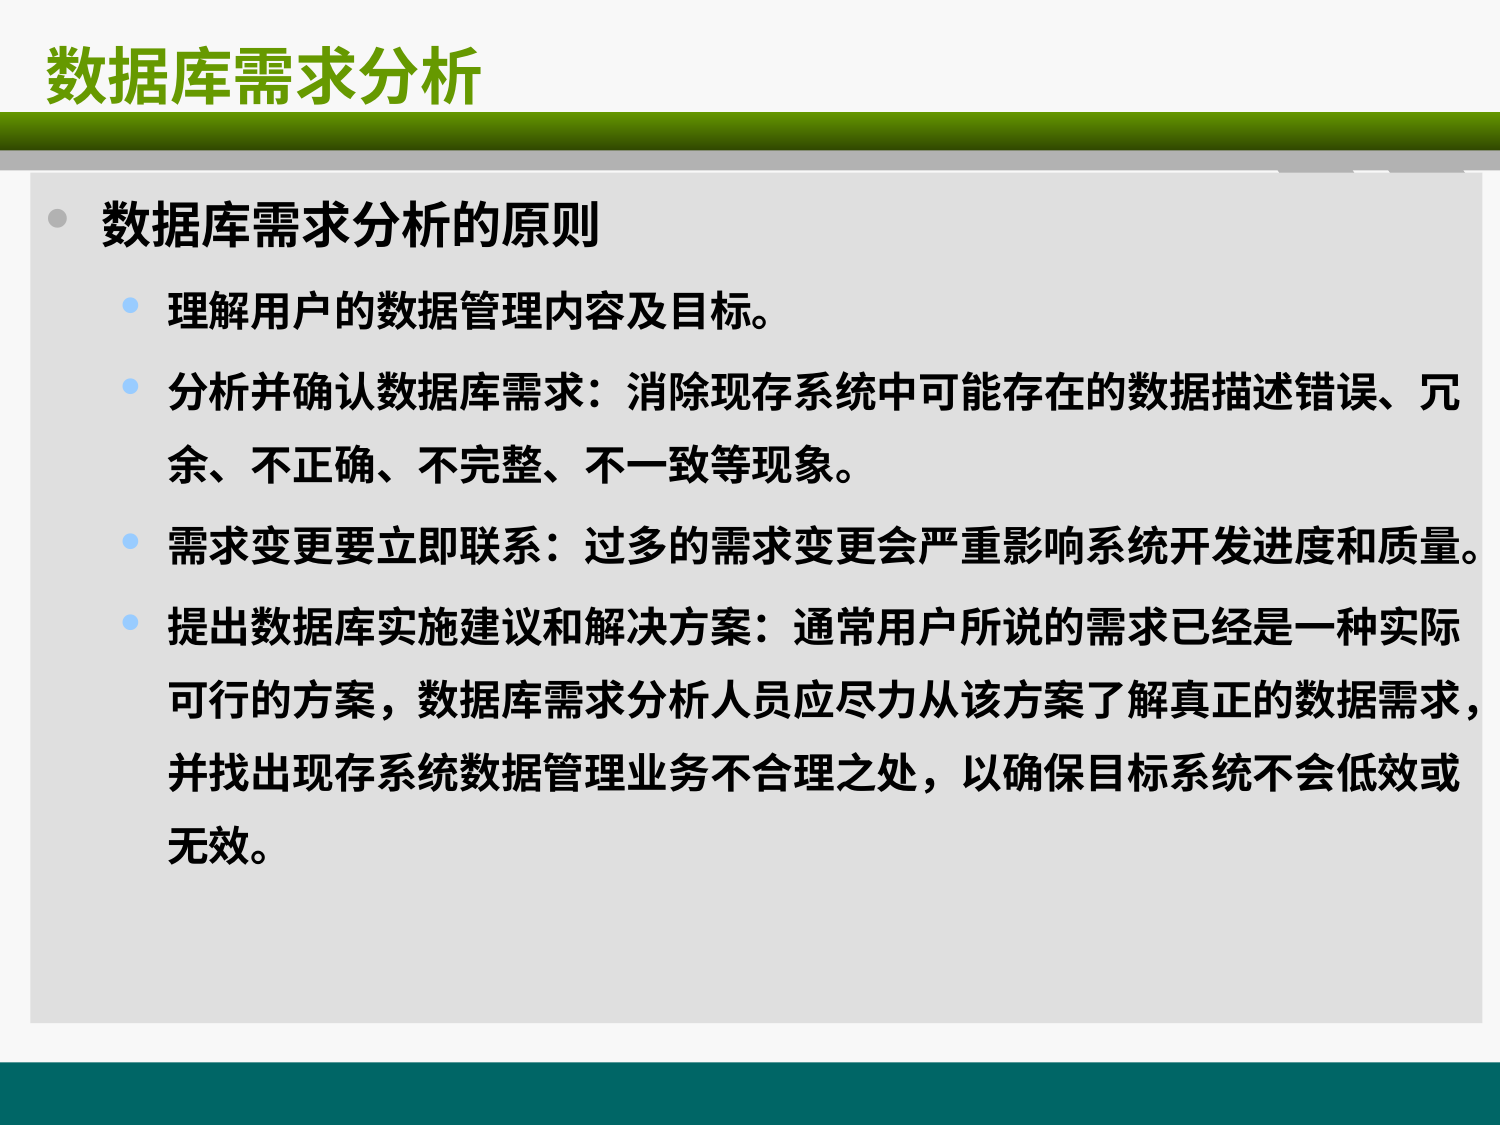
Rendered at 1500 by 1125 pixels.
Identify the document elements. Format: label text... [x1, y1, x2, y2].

list 数据库需求分析的原则 理解用户的数据管理内容及目标。 分析并确认数据库需求：消除现存系统中可能存在的数据描述错误、冗余、不正确、不完整、不一致等现象。 需求变更要立即联系：过多的需求变更会严重影响系统开发进度和质量。 提出数据库实施建议和解决方案：通常用户所说的需求已经是一种实际可行的方案，数据库需求分析人员应尽力从该方案了解真正的数据需求，并找出现存系统数据管理业务不合理之处，以确保目标系统不会低效或无效。 [30, 172, 1483, 1024]
title 数据库需求分析 [30, 24, 1463, 125]
